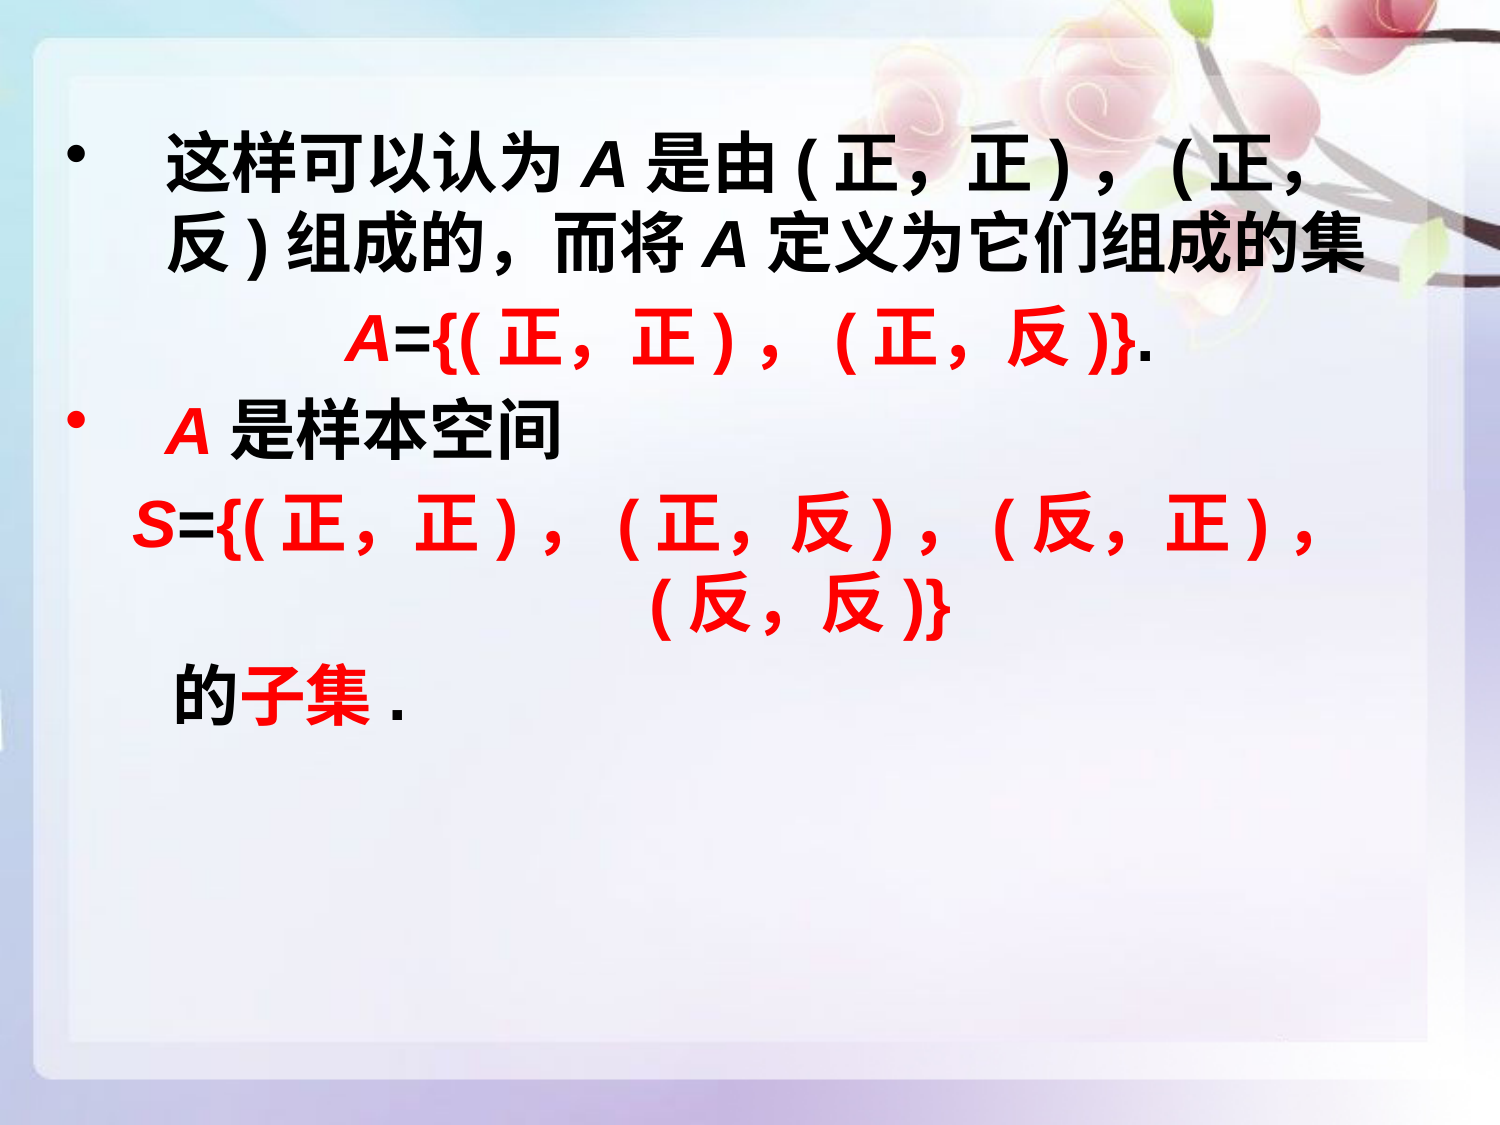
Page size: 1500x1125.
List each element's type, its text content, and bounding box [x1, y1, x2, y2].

list 这样可以认为A是由(正，正)，(正，反)组成的，而将A定义为它们组成的集 A={(正，正)，(正，反)}. A是样本空间 S={(正，正)，(正，反)，(反，正)，(反，反)} 的子集. [49, 113, 1452, 963]
picture [0, 0, 1500, 1125]
